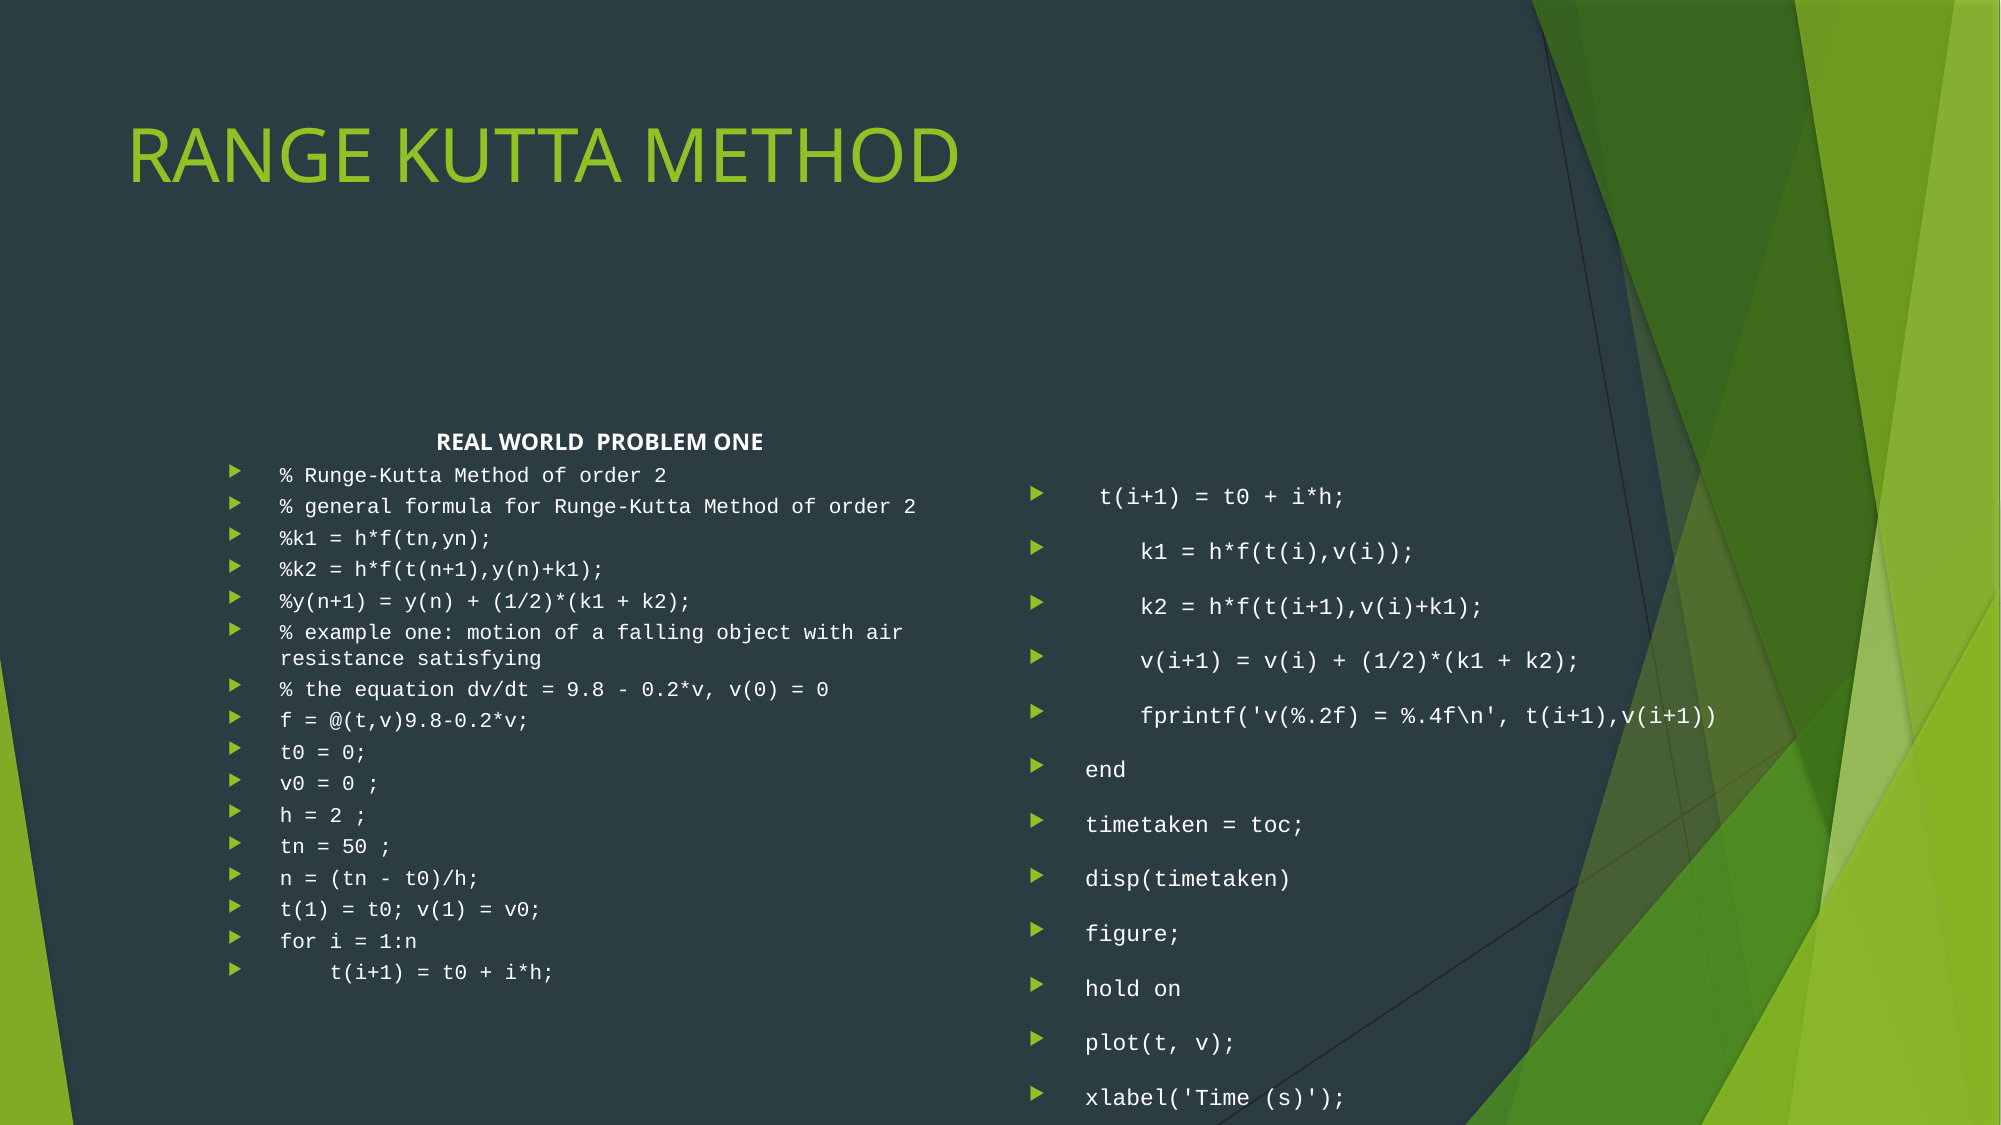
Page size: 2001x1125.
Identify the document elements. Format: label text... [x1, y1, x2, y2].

title RANGE KUTTA METHOD [111, 99, 1522, 317]
list REAL WORLD PROBLEM ONE % Runge-Kutta Method of order 2 % general formula for Runge-Kutta Method of order 2 %k1 = h*f(tn,yn); %k2 = h*f(t(n+1),y(n)+k1); %y(n+1) = y(n) + (1/2)*(k1 + k2); % example one: motion of a falling object with air resistance satisfying % the equation dv/dt = 9.8 - 0.2*v, v(0) = 0 f = @(t,v)9.8-0.2*v; t0 = 0; v0 = 0 ; h = 2 ; tn = 50 ; n = (tn - t0)/h; t(1) = t0; v(1) = v0; for i = 1:n t(i+1) = t0 + i*h; [213, 420, 987, 1034]
list t(i+1) = t0 + i*h; k1 = h*f(t(i),v(i)); k2 = h*f(t(i+1),v(i)+k1); v(i+1) = v(i) + (1/2)*(k1 + k2); fprintf('v(%.2f) = %.4f\n', t(i+1),v(i+1)) end timetaken = toc; disp(timetaken) figure; hold on plot(t, v); xlabel('Time (s)'); ylabel('Velocity (m/s)'); title('Velocity of the Ball Over Time'); grid on; [1013, 420, 1788, 1015]
